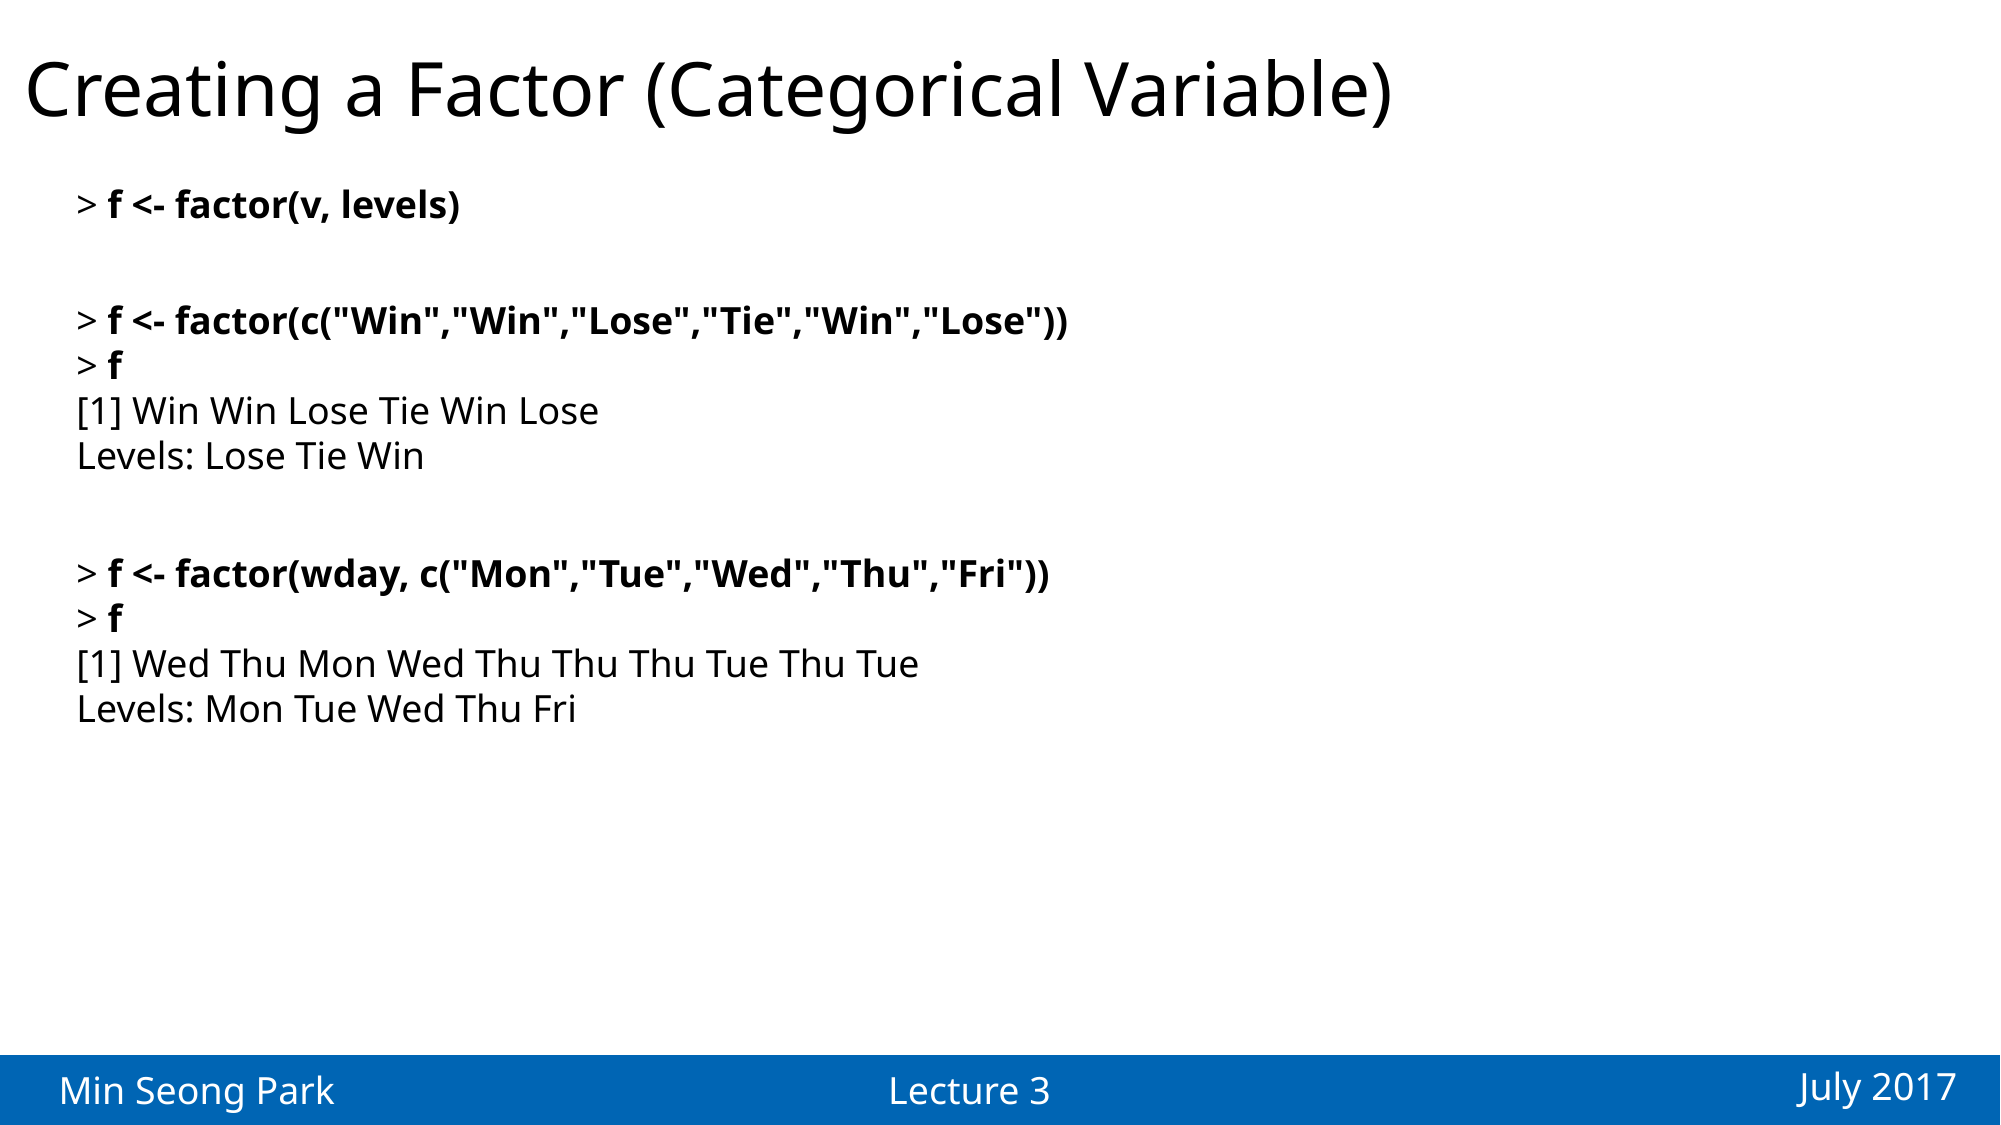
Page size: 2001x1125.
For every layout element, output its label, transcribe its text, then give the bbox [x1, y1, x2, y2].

text_box > f <- factor(c("Win","Win","Lose","Tie","Win","Lose")) > f [1] Win Win Lose Tie Win Lose Levels: Lose Tie Win [61, 289, 1324, 485]
text_box Lecture 3 [873, 1059, 1066, 1120]
text_box > f <- factor(wday, c("Mon","Tue","Wed","Thu","Fri")) > f [1] Wed Thu Mon Wed Thu Thu Thu Tue Thu Tue Levels: Mon Tue Wed Thu Fri [61, 542, 1196, 738]
text_box July 2017 [1784, 1055, 1973, 1116]
text_box [0, 1054, 2000, 1125]
text_box Creating a Factor (Categorical Variable) [10, 33, 1409, 139]
text_box Min Seong Park [43, 1059, 350, 1120]
text_box > f <- factor(v, levels) [61, 173, 485, 234]
